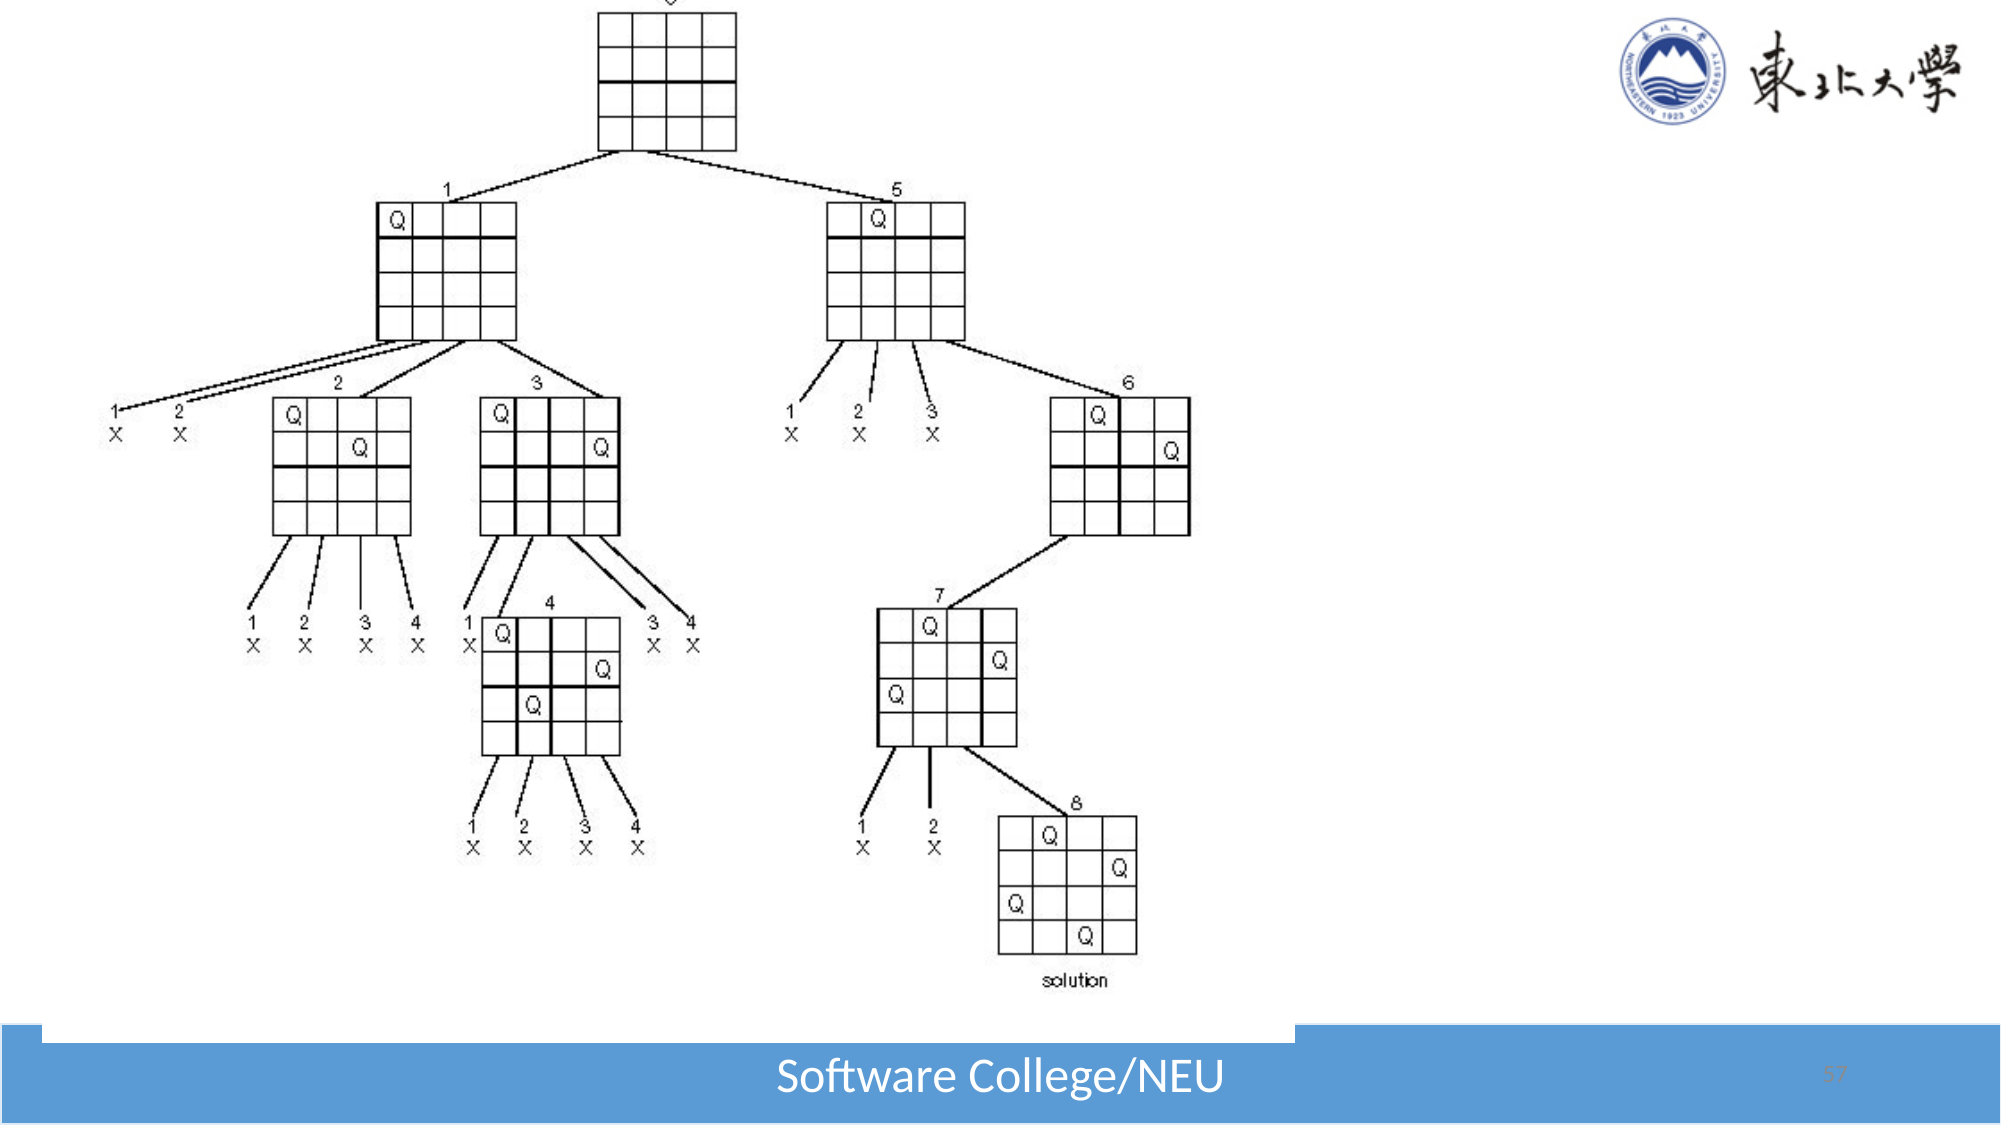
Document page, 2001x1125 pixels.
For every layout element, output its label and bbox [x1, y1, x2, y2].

slide_number [1412, 1042, 1863, 1103]
picture [1605, 4, 1987, 135]
picture [42, 0, 1295, 1043]
